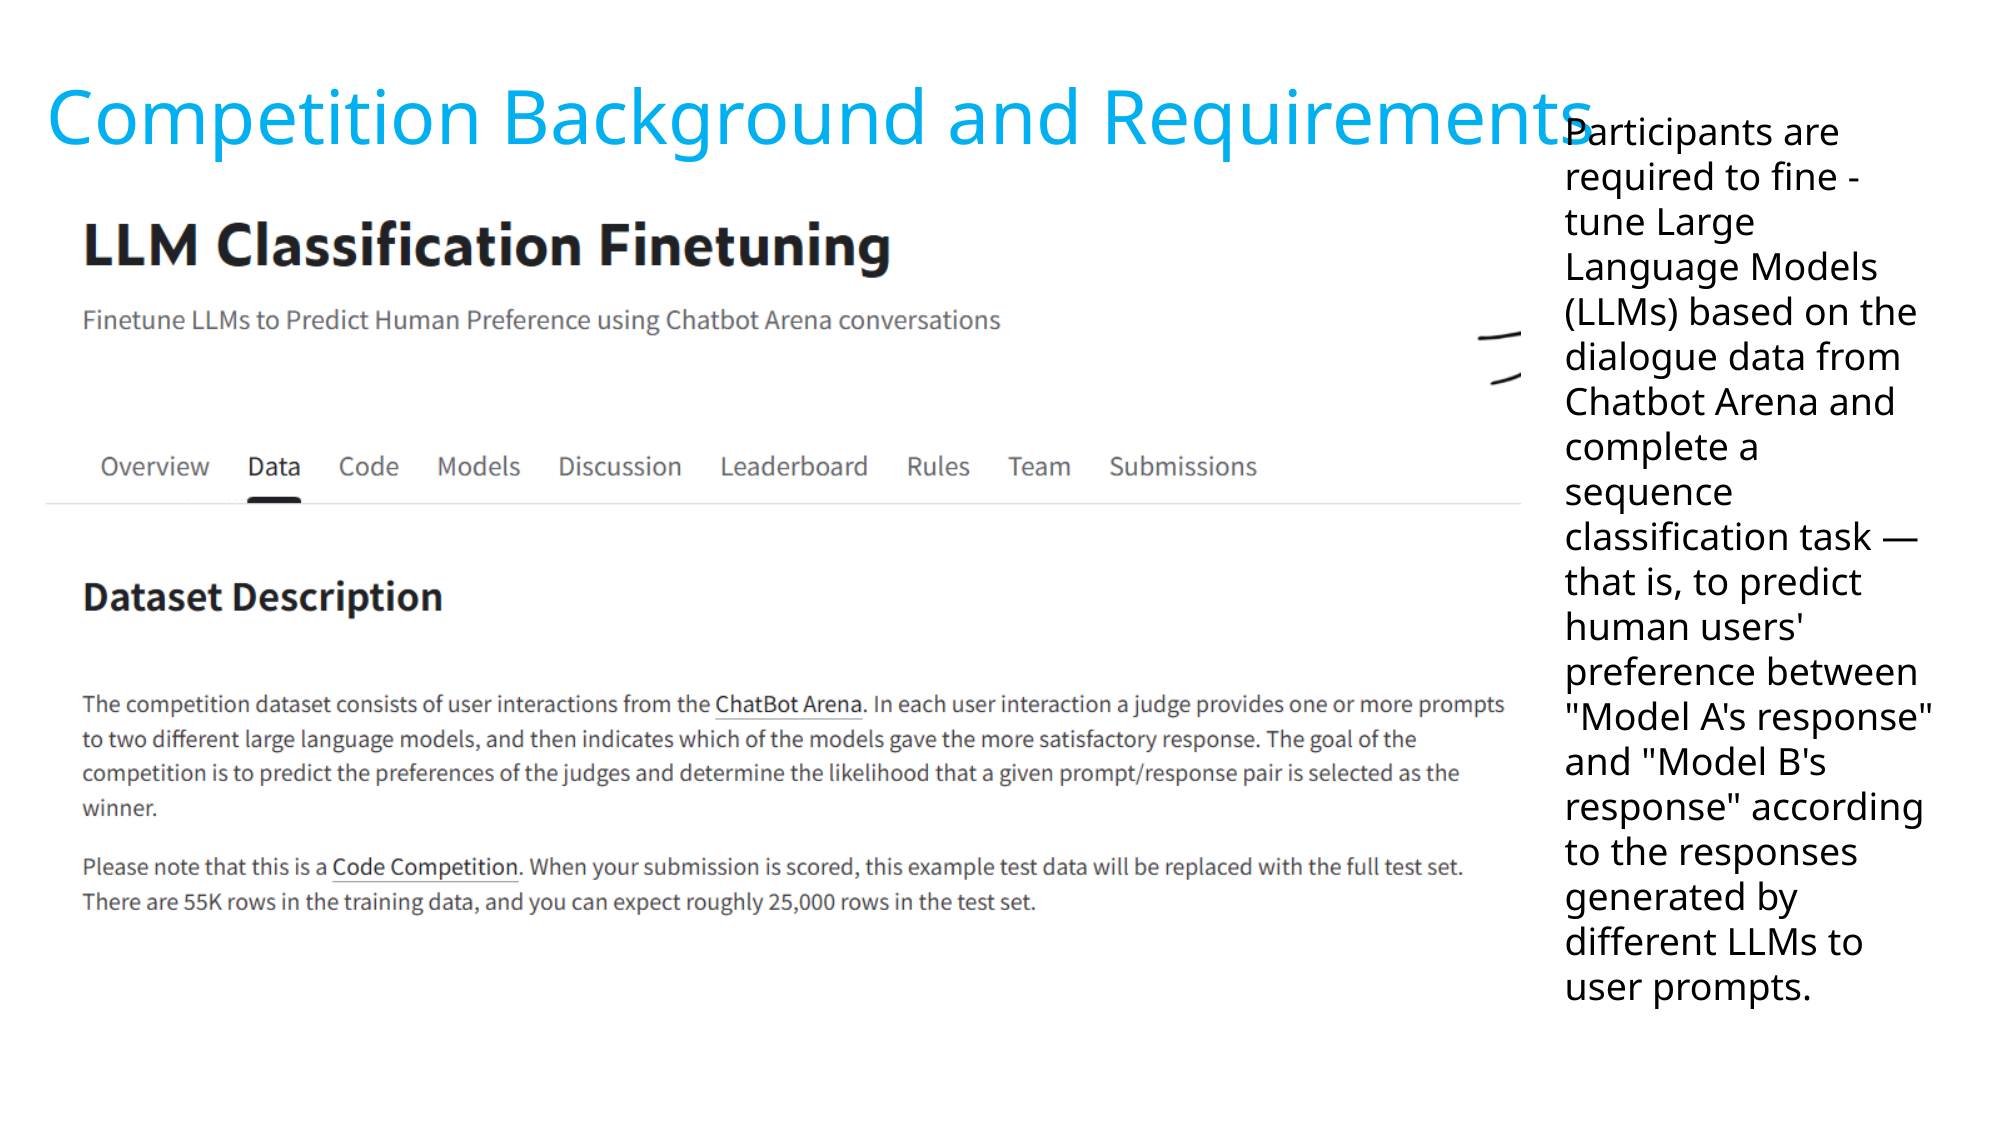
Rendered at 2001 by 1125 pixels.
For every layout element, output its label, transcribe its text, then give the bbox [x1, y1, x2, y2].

picture [46, 184, 1521, 940]
text_box Competition Background and Requirements [46, 78, 2000, 162]
text_box Participants are required to fine - tune Large Language Models (LLMs) based on the dialogue data from Chatbot Arena and complete a sequence classification task — that is, to predict human users' preference between "Model A's response" and "Model B's response" according to the responses generated by different LLMs to user prompts. [1549, 100, 1954, 1016]
